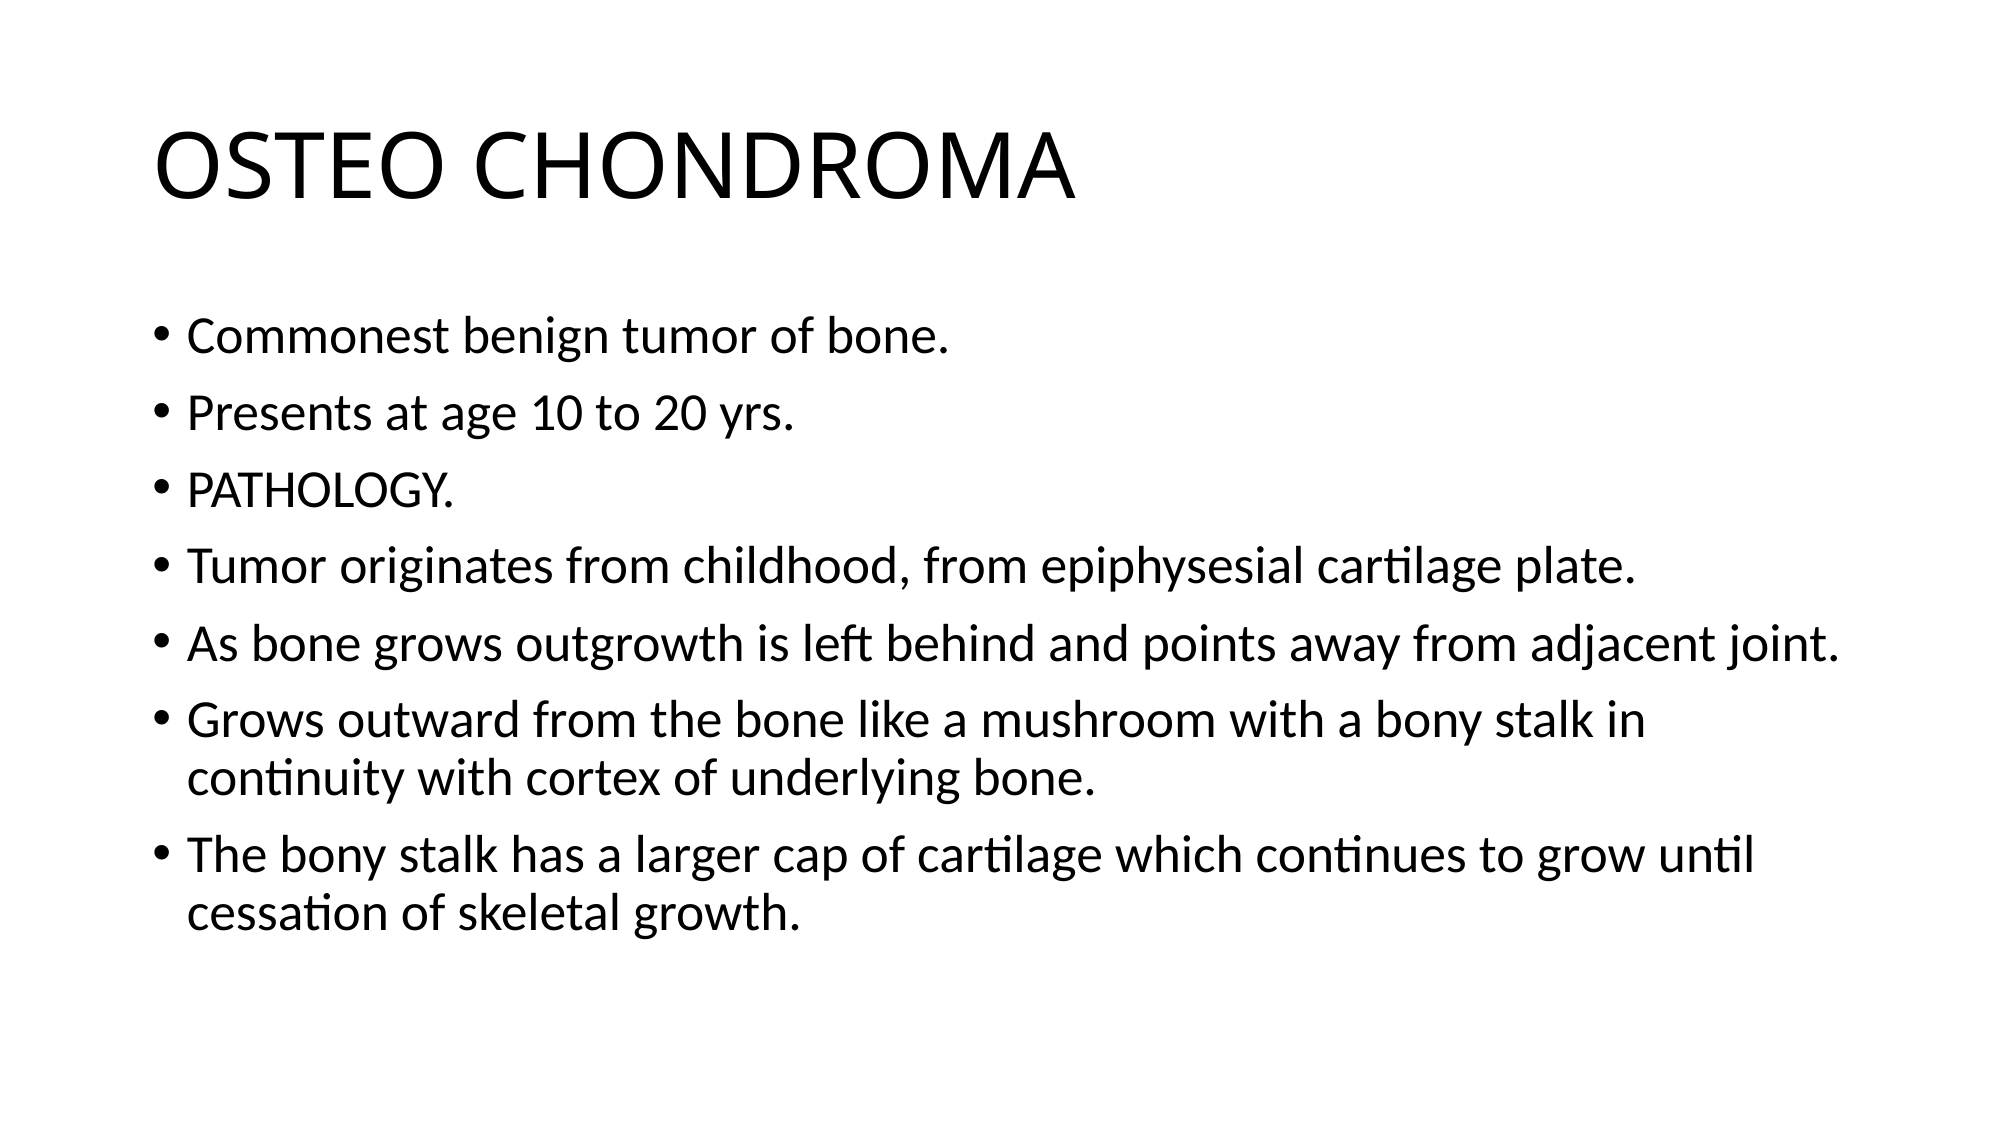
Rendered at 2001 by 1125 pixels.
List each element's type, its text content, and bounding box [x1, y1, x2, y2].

list Commonest benign tumor of bone. Presents at age 10 to 20 yrs. PATHOLOGY. Tumor originates from childhood, from epiphysesial cartilage plate. As bone grows outgrowth is left behind and points away from adjacent joint. Grows outward from the bone like a mushroom with a bony stalk in continuity with cortex of underlying bone. The bony stalk has a larger cap of cartilage which continues to grow until cessation of skeletal growth. [137, 299, 1863, 1014]
title OSTEO CHONDROMA [137, 59, 1863, 278]
